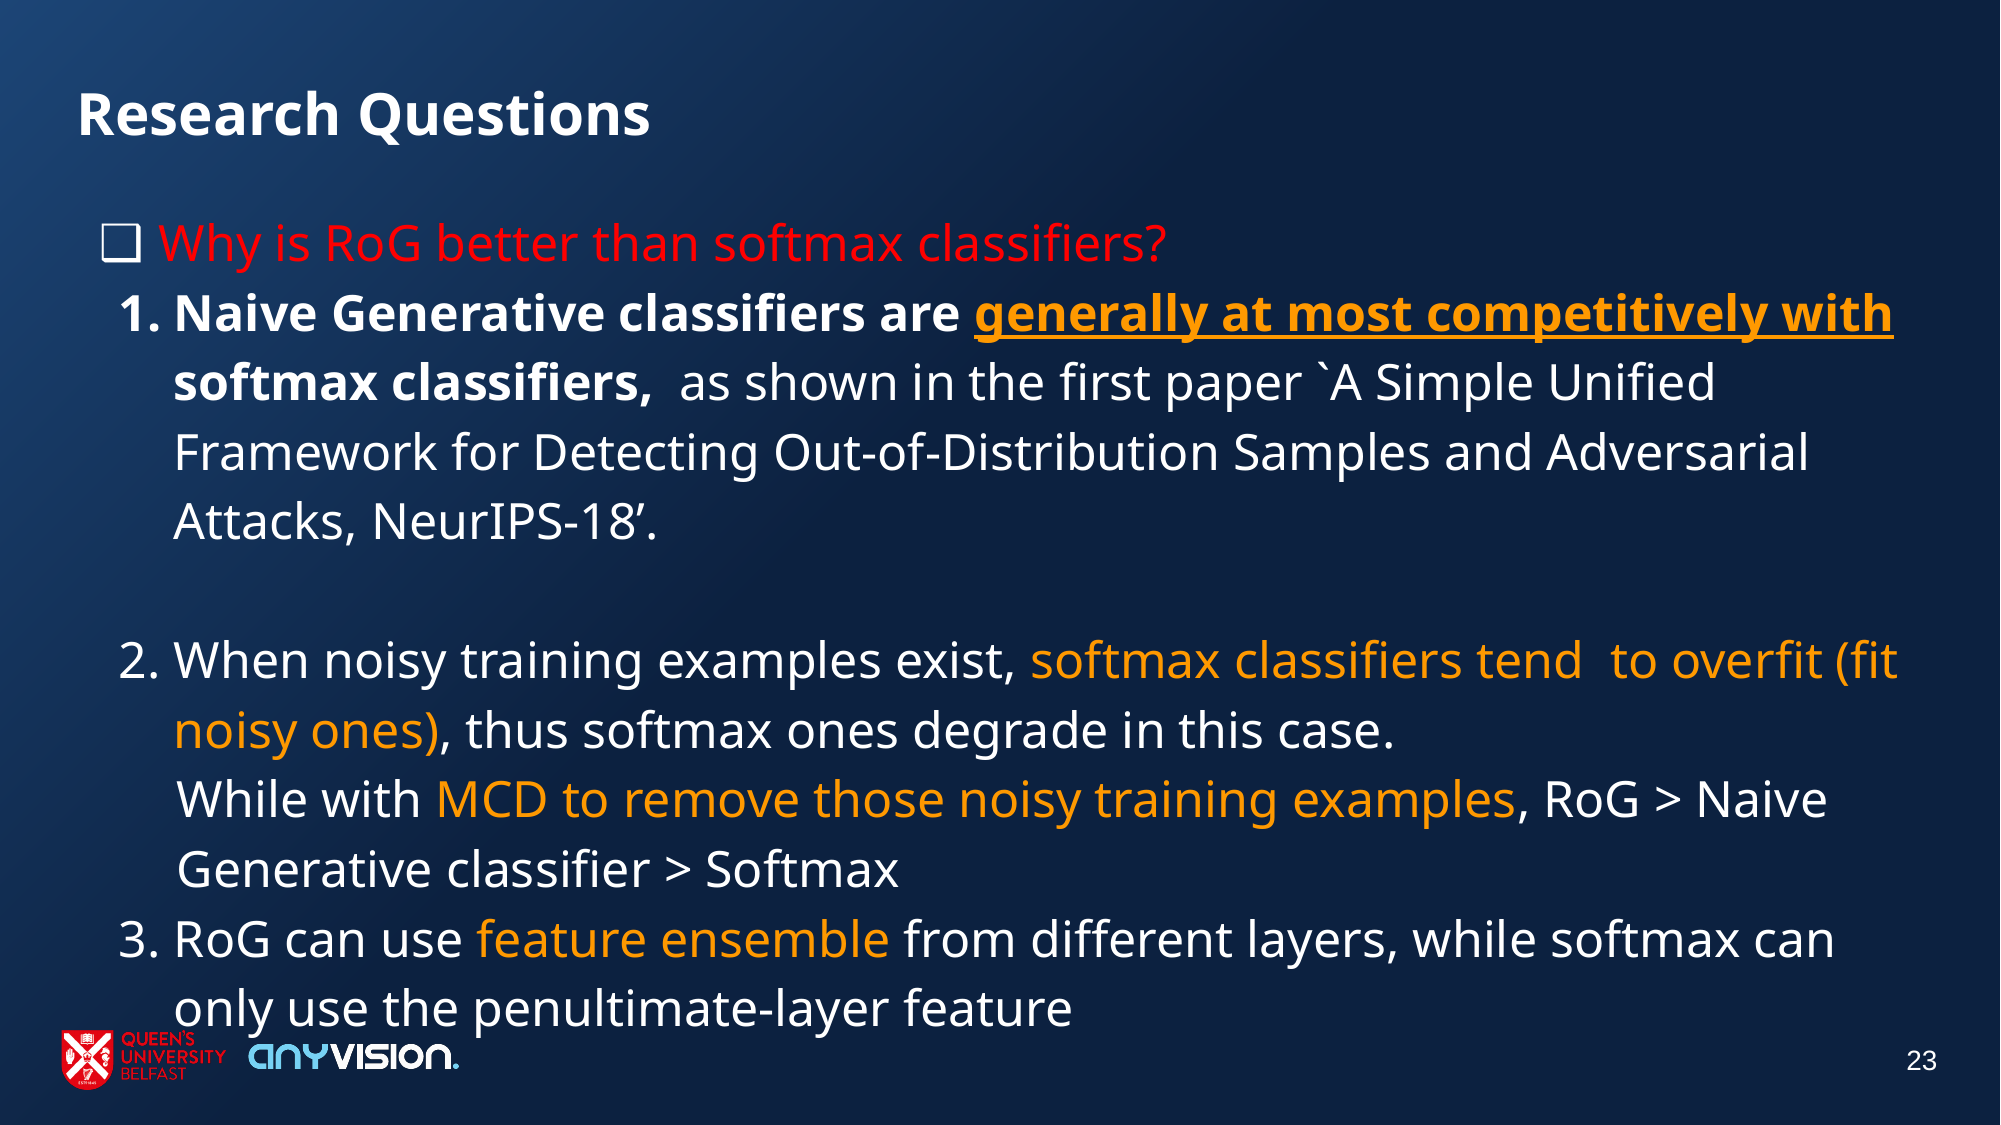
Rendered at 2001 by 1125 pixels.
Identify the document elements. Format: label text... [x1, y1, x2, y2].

picture [61, 1030, 226, 1090]
picture [239, 1002, 472, 1125]
slide_number ‹#› [1832, 1016, 1953, 1103]
title Research Questions [61, 54, 1936, 171]
list Why is RoG better than softmax classifiers? Naive Generative classifiers are generally at most competitively with softmax classifiers, as shown in the first paper `A Simple Unified Framework for Detecting Out-of-Distribution Samples and Adversarial Attacks, NeurIPS-18’. When noisy training examples exist, softmax classifiers tend to overfit (fit noisy ones), thus softmax ones degrade in this case. While with MCD to remove those noisy training examples, RoG > Naive Generative classifier > Softmax RoG can use feature ensemble from different layers, while softmax can only use the penultimate-layer feature MCD estimator: For each class, finding a subset for which the determinant of the corresponding sample covariance is minimized => outliers are removed. [83, 191, 1958, 1002]
